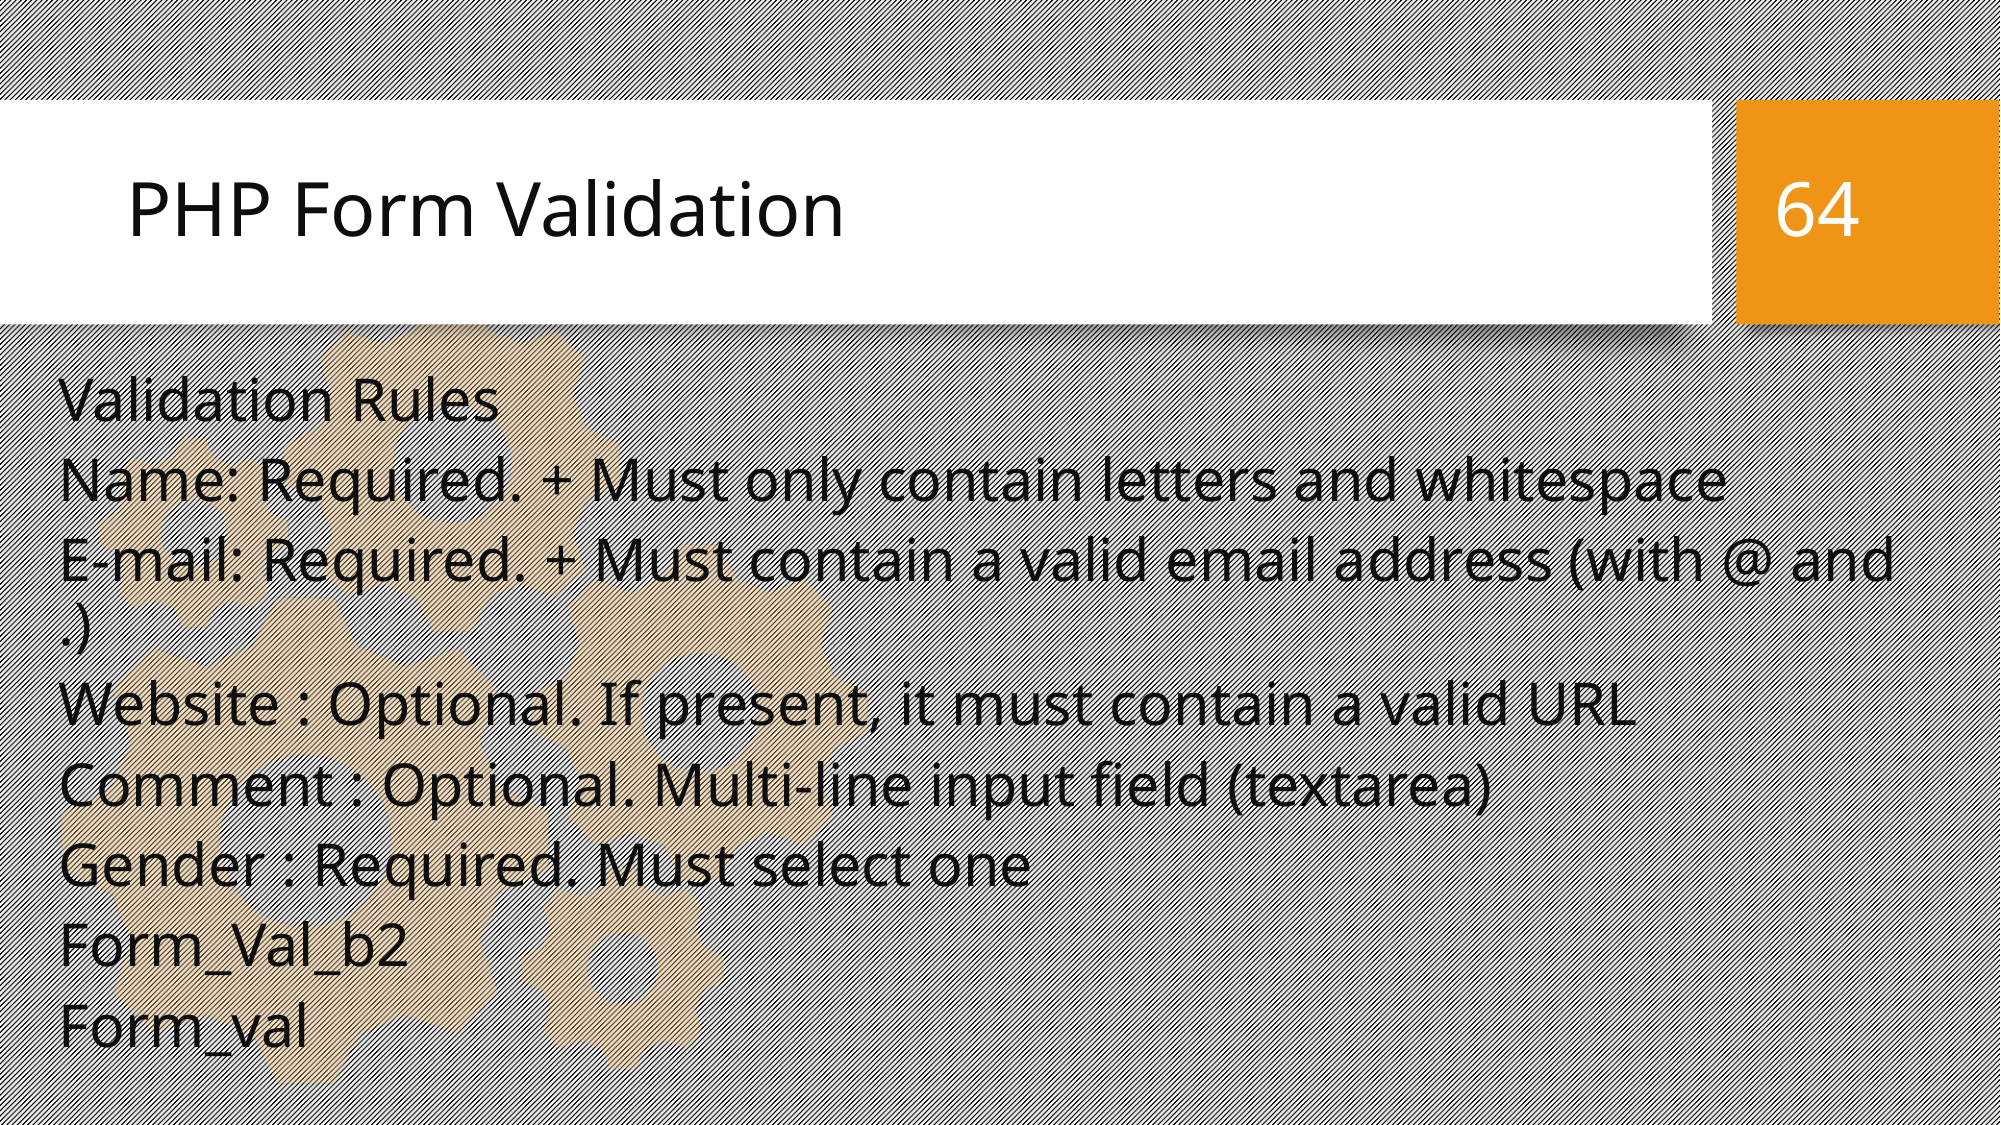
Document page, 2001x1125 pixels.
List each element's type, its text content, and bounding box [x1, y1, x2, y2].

text_box 64 [1760, 123, 1950, 303]
picture [0, 0, 2000, 1125]
text_box Validation Rules Name: Required. + Must only contain letters and whitespace E-mail: Required. + Must contain a valid email address (with @ and .) Website : Optional. If present, it must contain a valid URL Comment : Optional. Multi-line input field (textarea) Gender : Required. Must select one Form_Val_b2 Form_val [43, 361, 1919, 1069]
text_box PHP Form Validation [111, 123, 1689, 301]
